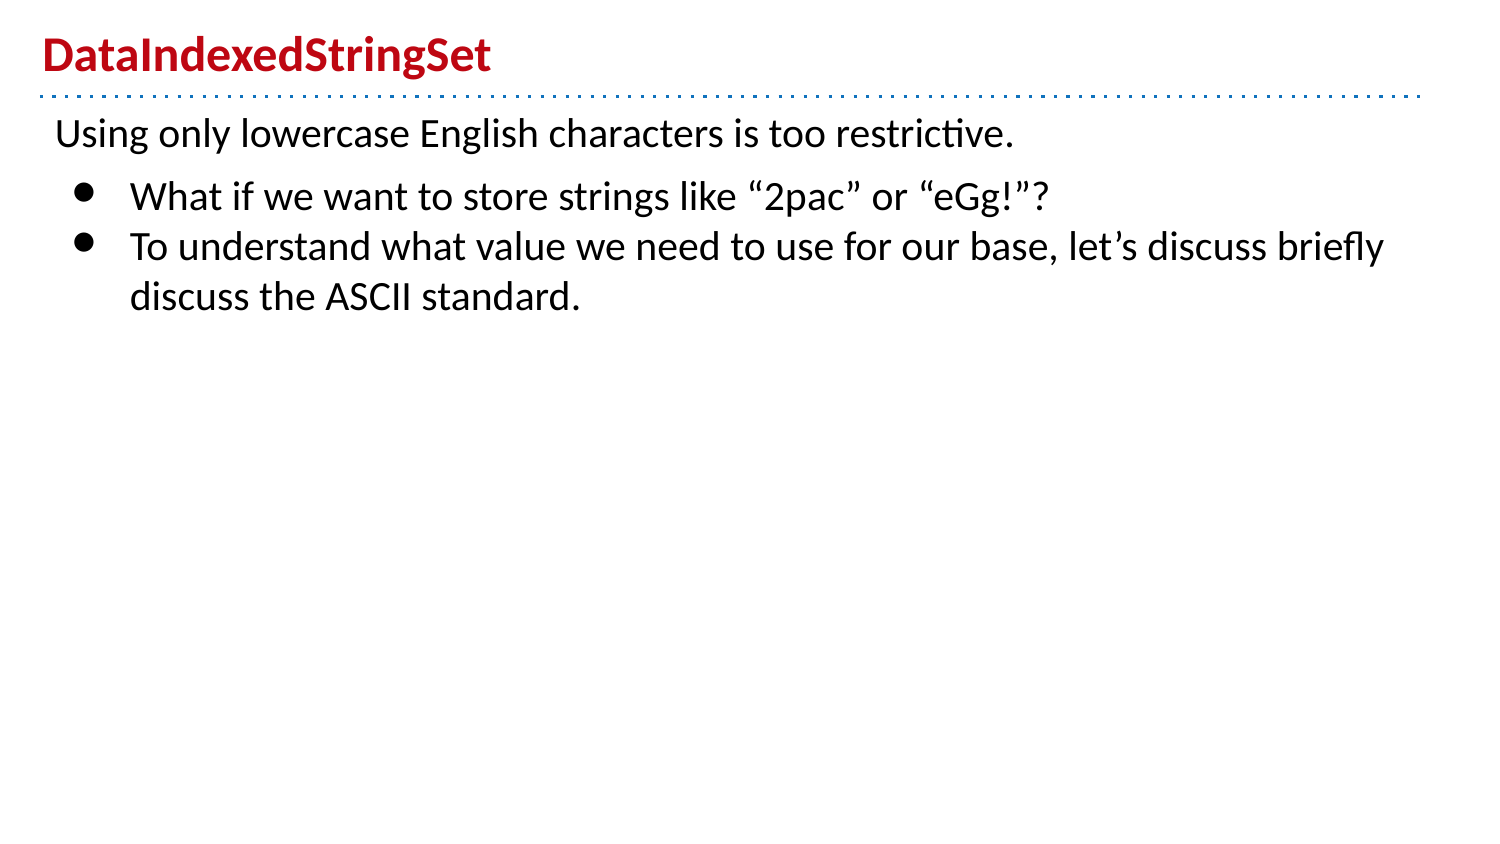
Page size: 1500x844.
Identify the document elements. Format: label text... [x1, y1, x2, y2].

list Using only lowercase English characters is too restrictive. What if we want to store strings like “2pac” or “eGg!”? To understand what value we need to use for our base, let’s discuss briefly discuss the ASCII standard. [39, 91, 1408, 773]
title DataIndexedStringSet [27, 15, 1378, 97]
